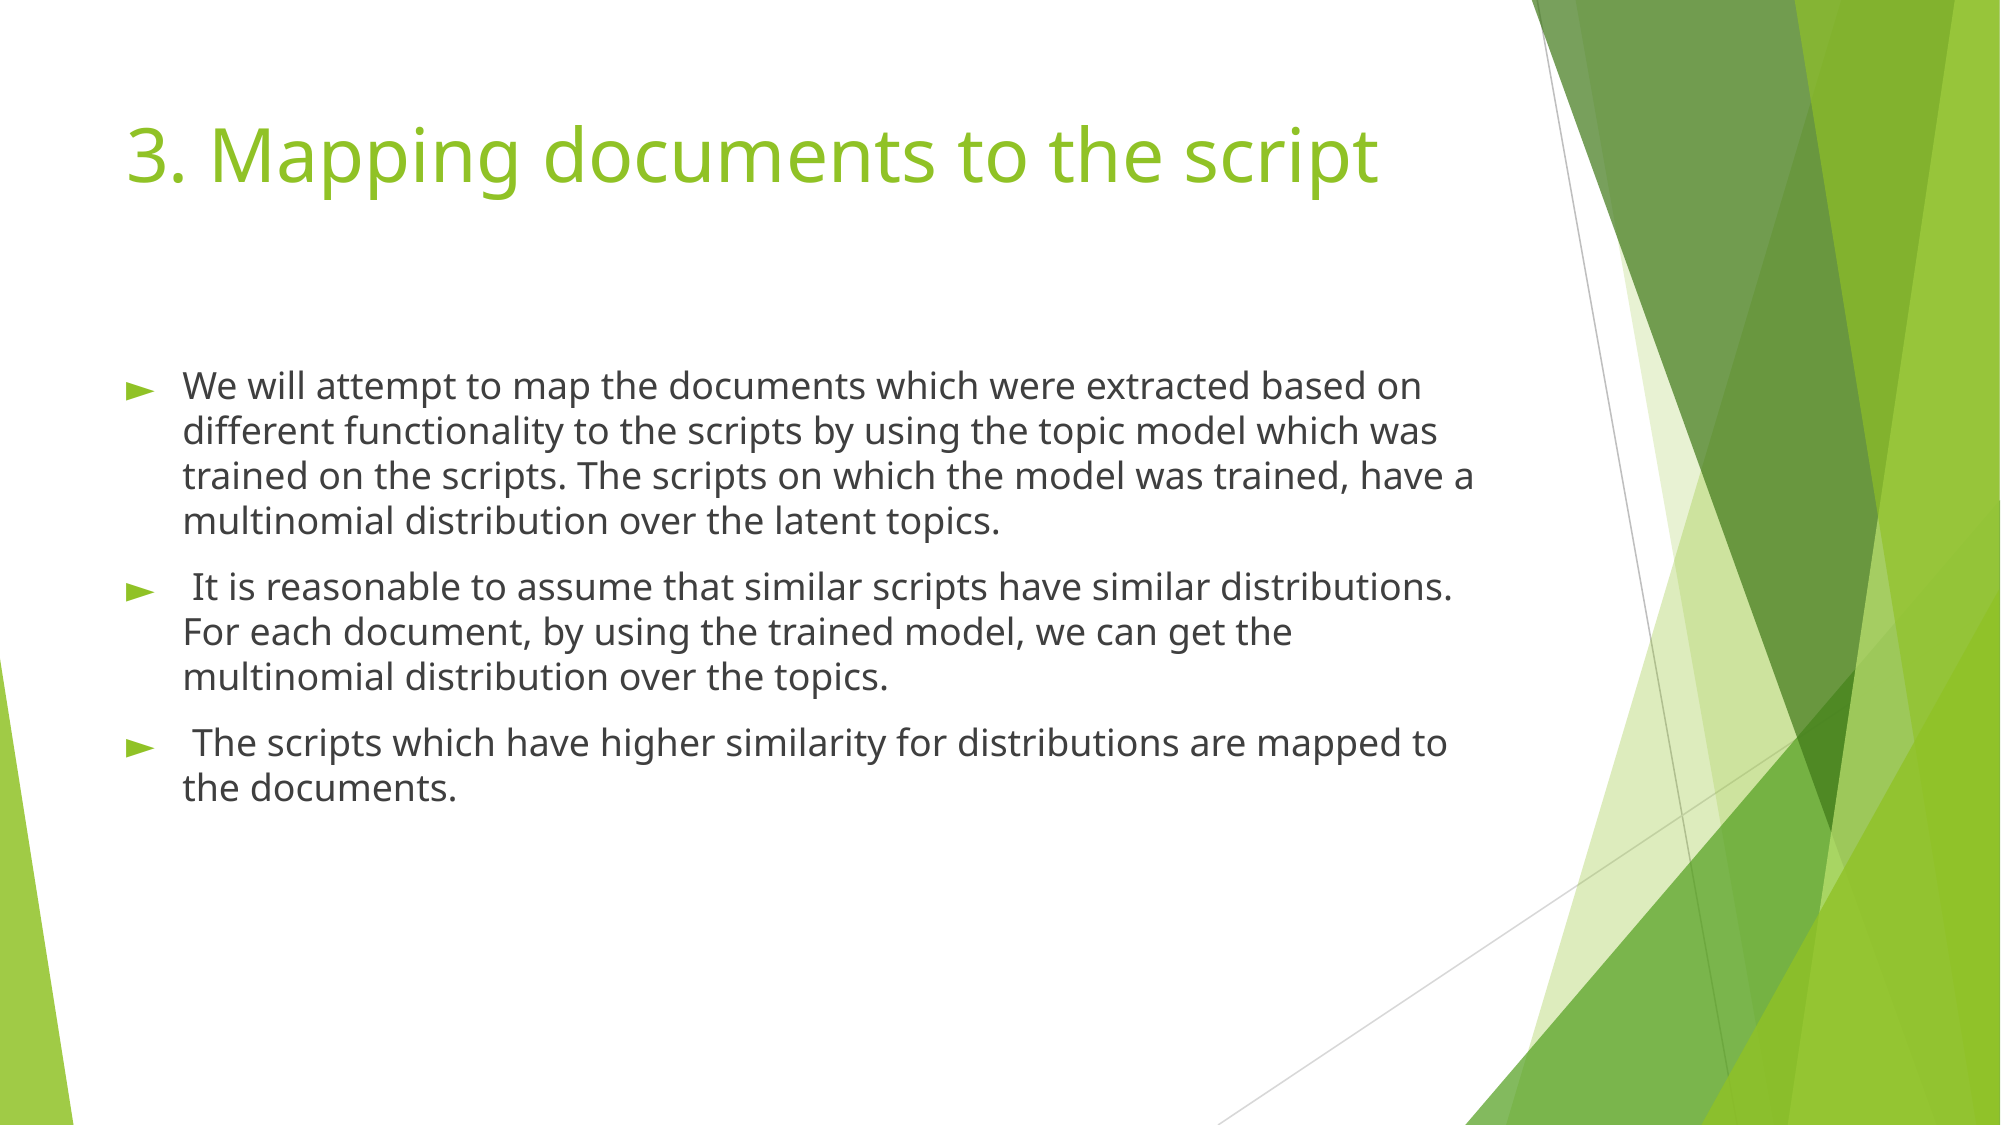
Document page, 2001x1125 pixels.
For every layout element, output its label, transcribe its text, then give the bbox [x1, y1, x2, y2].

title 3. Mapping documents to the script [111, 99, 1522, 317]
list We will attempt to map the documents which were extracted based on different functionality to the scripts by using the topic model which was trained on the scripts. The scripts on which the model was trained, have a multinomial distribution over the latent topics. It is reasonable to assume that similar scripts have similar distributions. For each document, by using the trained model, we can get the multinomial distribution over the topics. The scripts which have higher similarity for distributions are mapped to the documents. [111, 354, 1522, 992]
